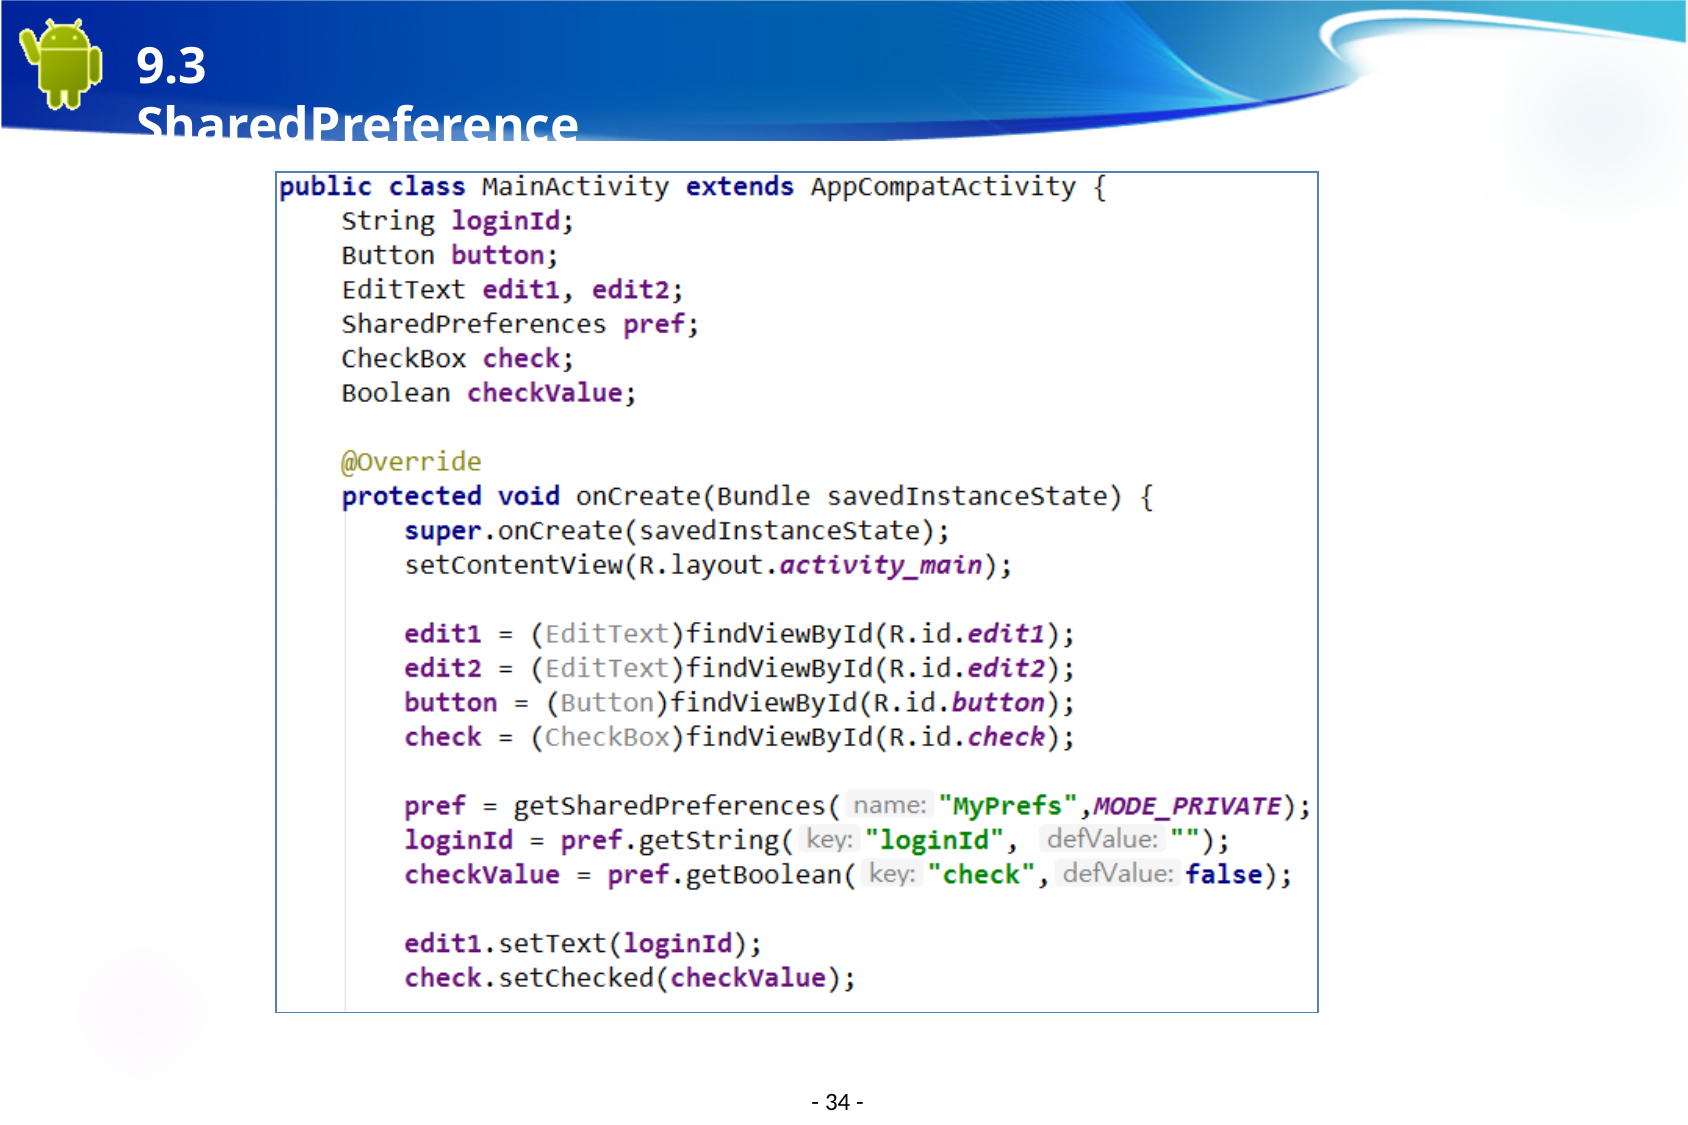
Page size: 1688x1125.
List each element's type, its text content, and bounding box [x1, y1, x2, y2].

picture [276, 172, 1318, 1012]
title 9.3 SharedPreference [134, 31, 650, 96]
picture [0, 0, 1688, 141]
